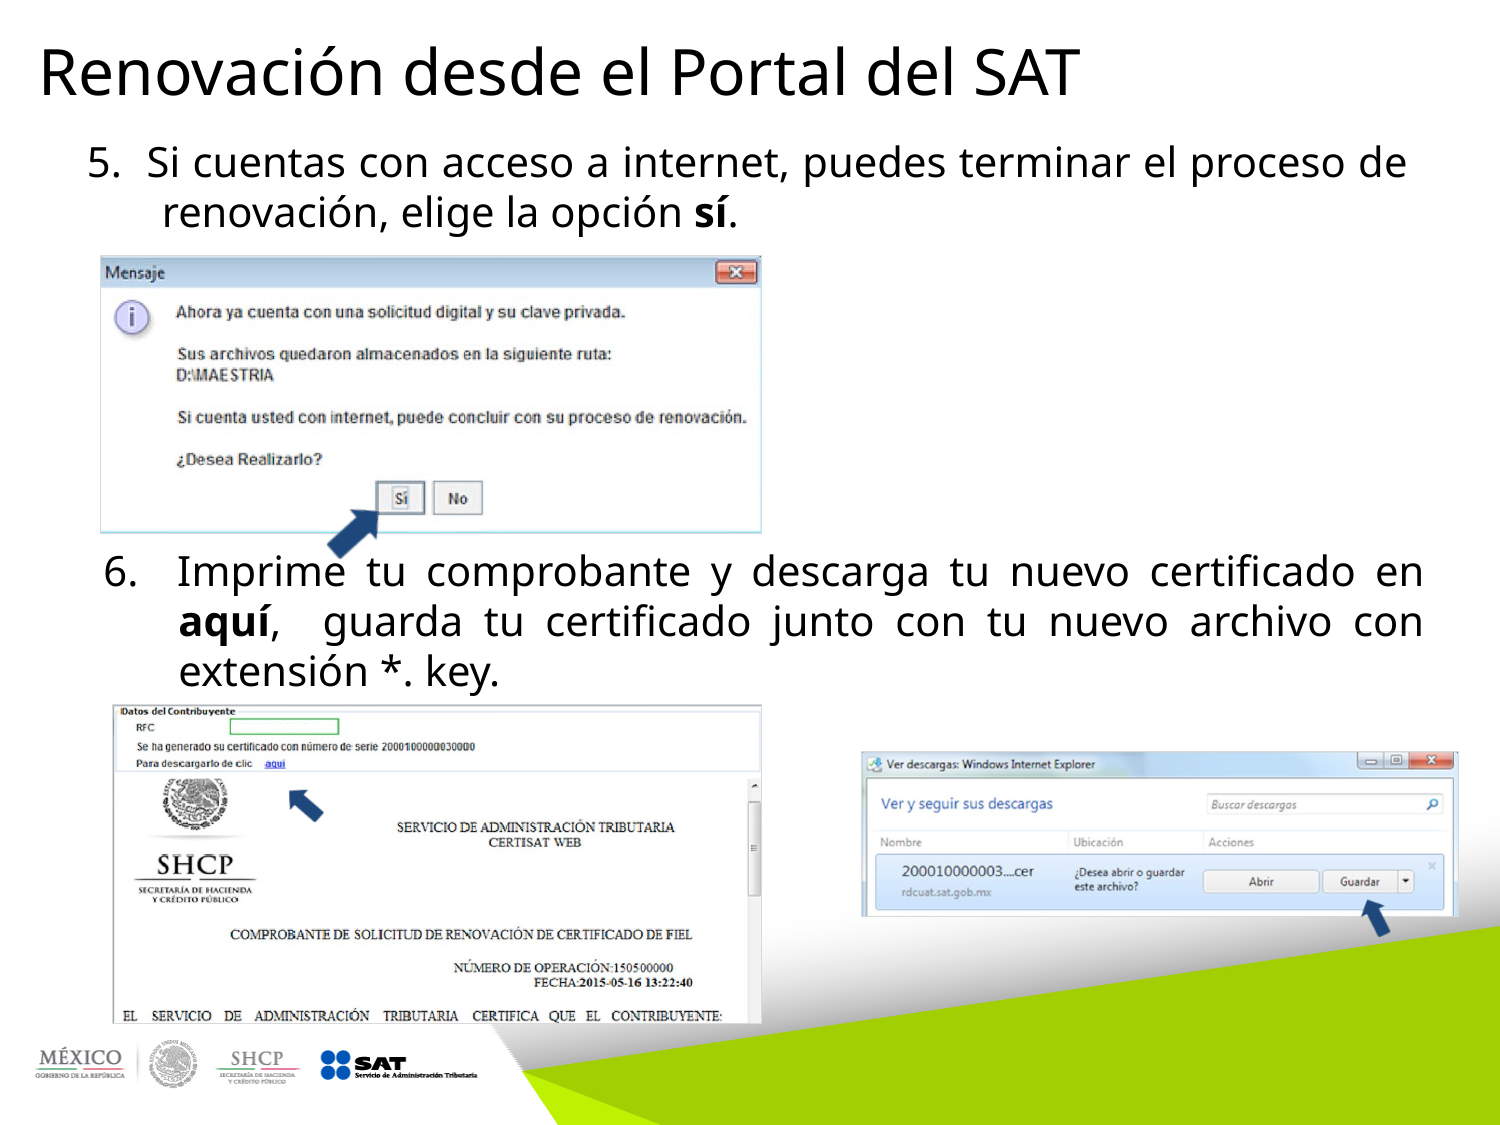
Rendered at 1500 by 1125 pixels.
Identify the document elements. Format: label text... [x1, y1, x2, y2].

title Renovación desde el Portal del SAT [23, 23, 1471, 116]
picture [0, 2, 1500, 1125]
text_box 5. Si cuentas con acceso a internet, puedes terminar el proceso de renovación, elige la opción sí. [72, 128, 1424, 244]
text_box 6. Imprime tu comprobante y descarga tu nuevo certificado en aquí, guarda tu certificado junto con tu nuevo archivo con extensión *. key. [88, 537, 1440, 703]
